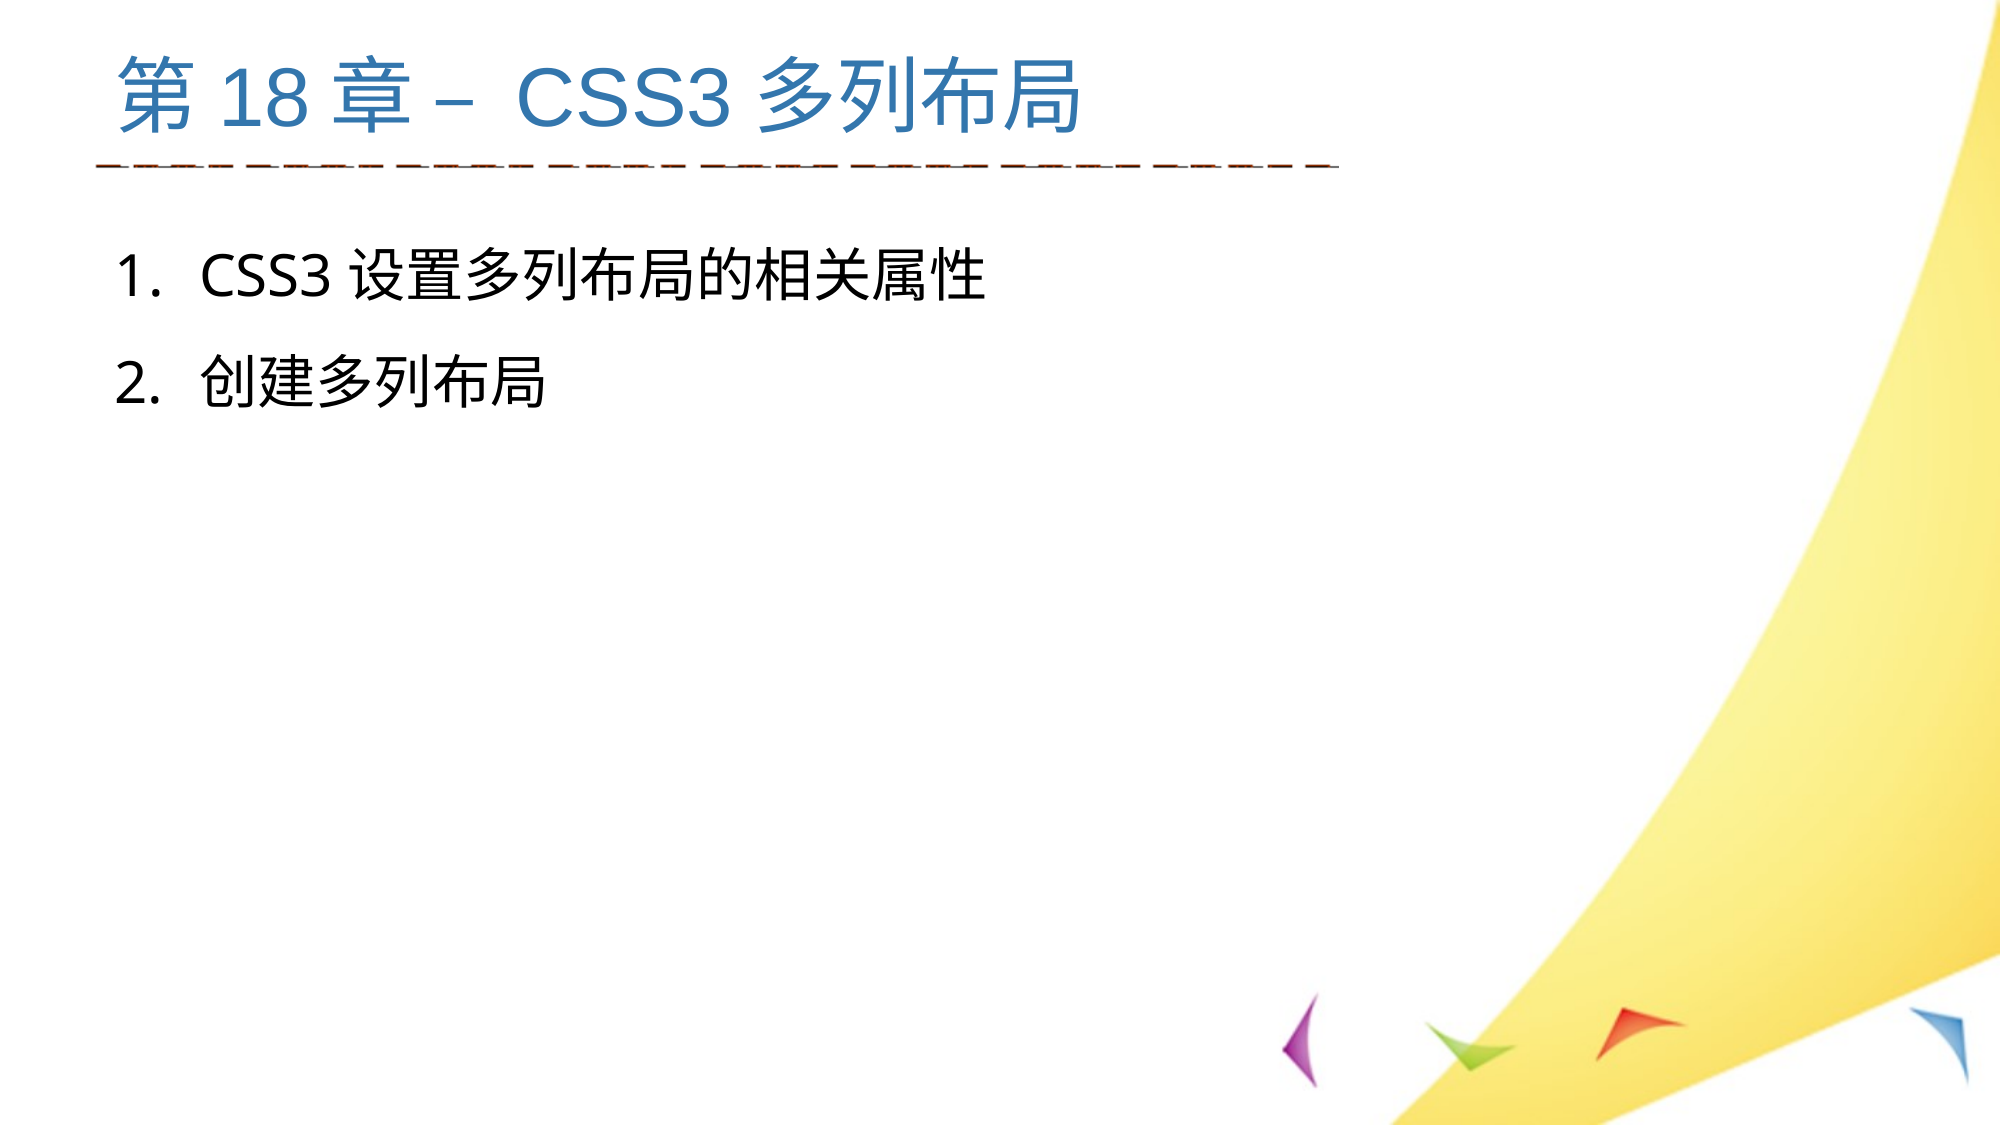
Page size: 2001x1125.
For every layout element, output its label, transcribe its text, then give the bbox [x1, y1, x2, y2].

text_box CSS3设置多列布局的相关属性 创建多列布局 [99, 219, 1863, 423]
picture [88, 0, 2000, 1125]
title 第18章 – CSS3多列布局 [99, 28, 1707, 159]
